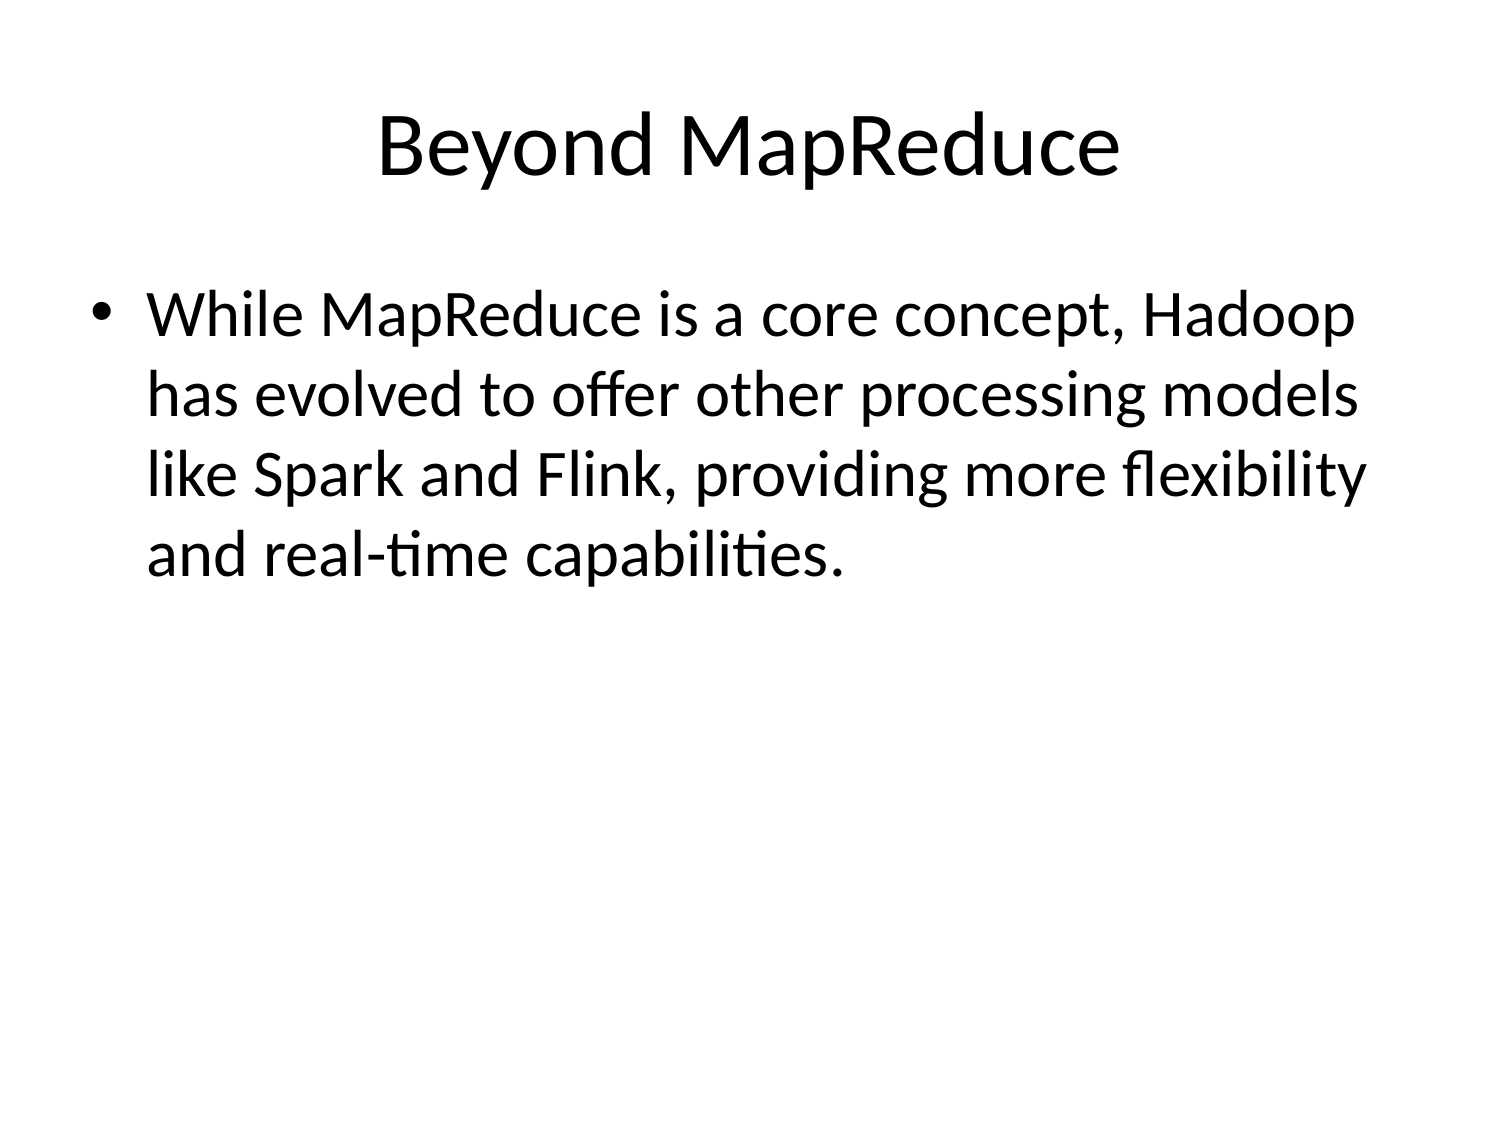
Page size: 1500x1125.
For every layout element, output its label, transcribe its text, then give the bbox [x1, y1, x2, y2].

title Beyond MapReduce [75, 45, 1425, 233]
list While MapReduce is a core concept, Hadoop has evolved to offer other processing models like Spark and Flink, providing more flexibility and real-time capabilities. [75, 262, 1425, 1005]
